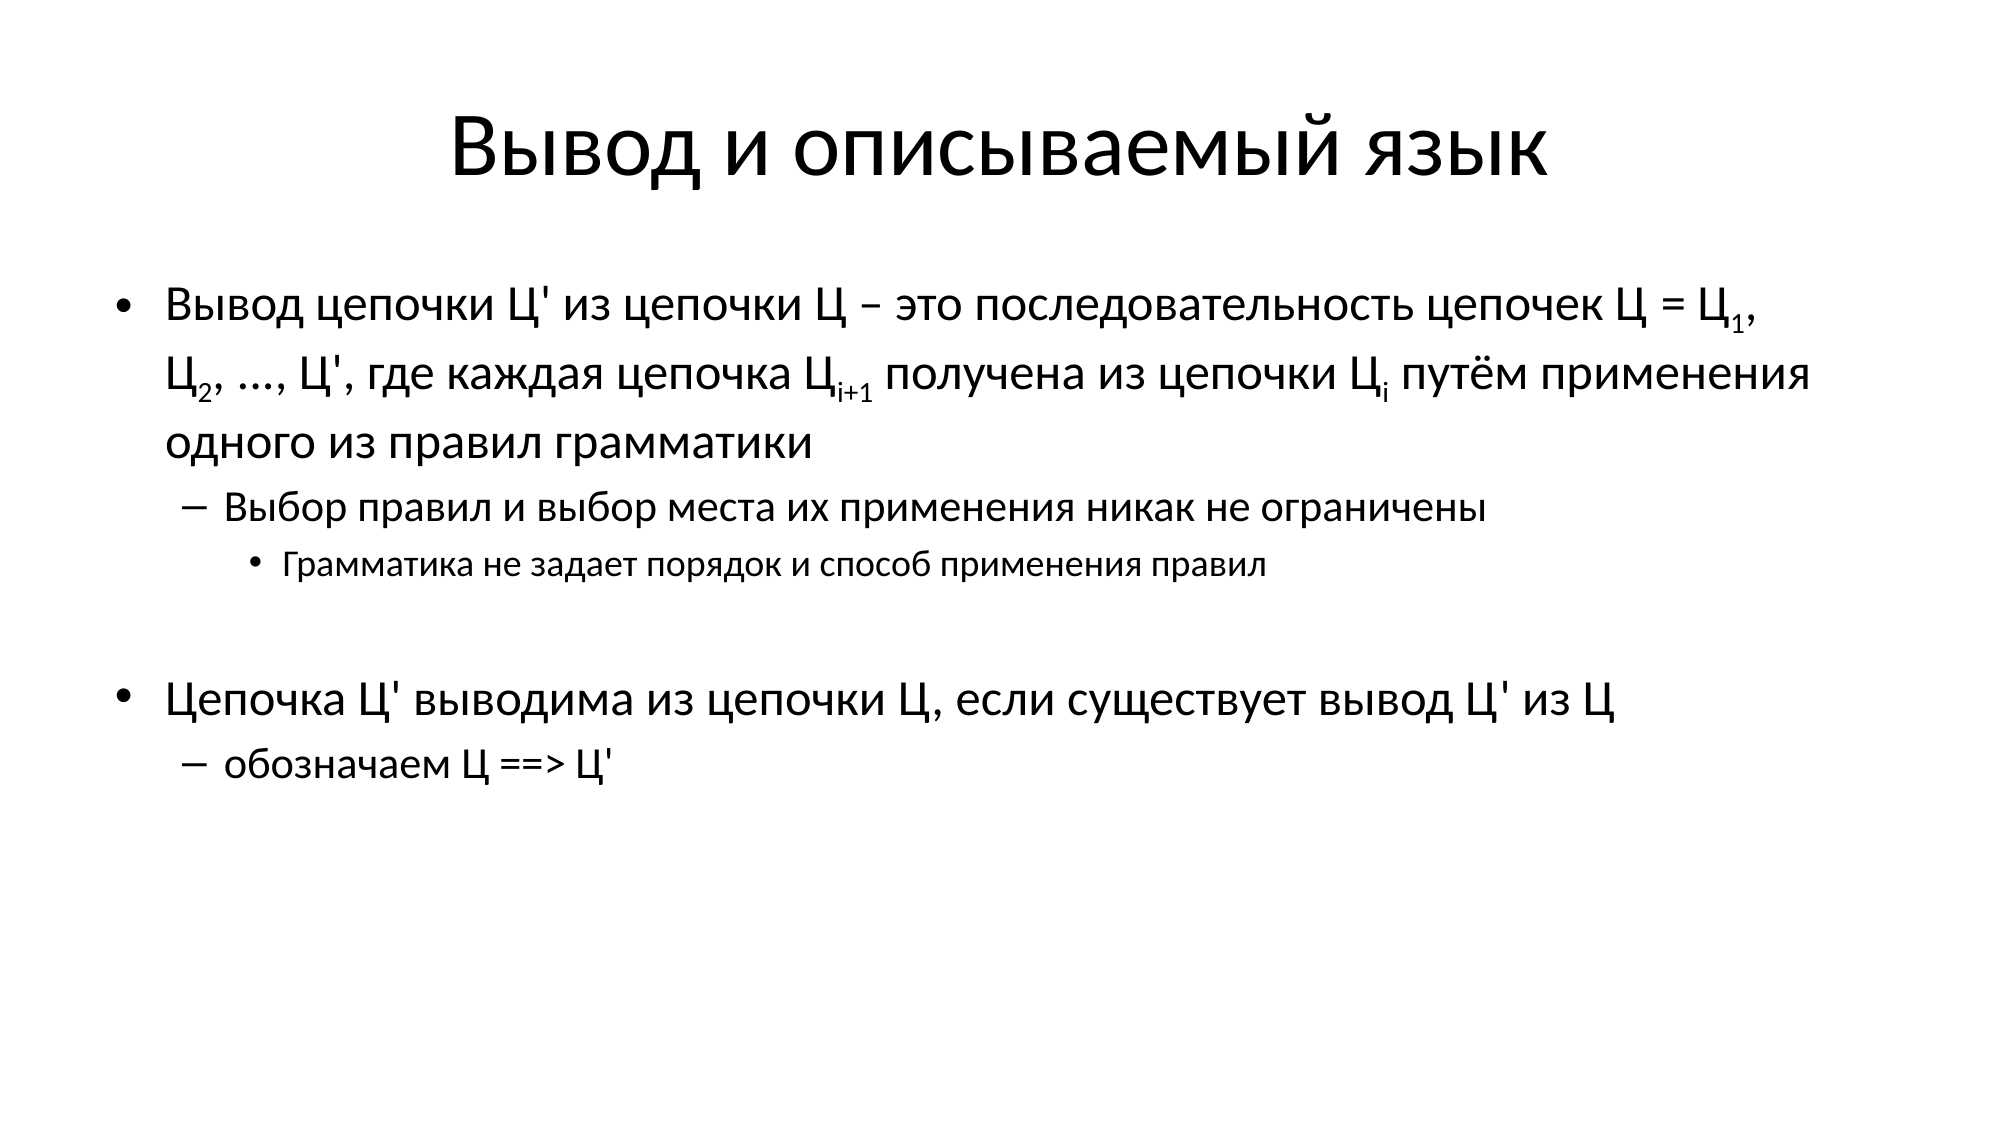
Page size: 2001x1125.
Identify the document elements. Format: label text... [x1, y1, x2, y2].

title Вывод и описываемый язык [99, 45, 1900, 233]
list Вывод цепочки Ц' из цепочки Ц – это последовательность цепочек Ц = Ц1, Ц2, ..., Ц', где каждая цепочка Цi+1 получена из цепочки Цi путём применения одного из правил грамматики Выбор правил и выбор места их применения никак не ограничены Грамматика не задает порядок и способ применения правил Цепочка Ц' выводима из цепочки Ц, если существует вывод Ц' из Ц обозначаем Ц ==> Ц' Язык, описываемый грамматикой, – это множество цепочек терминальных символов, выводимых из цепочки, состоящей из стартового символа [99, 262, 1900, 1005]
